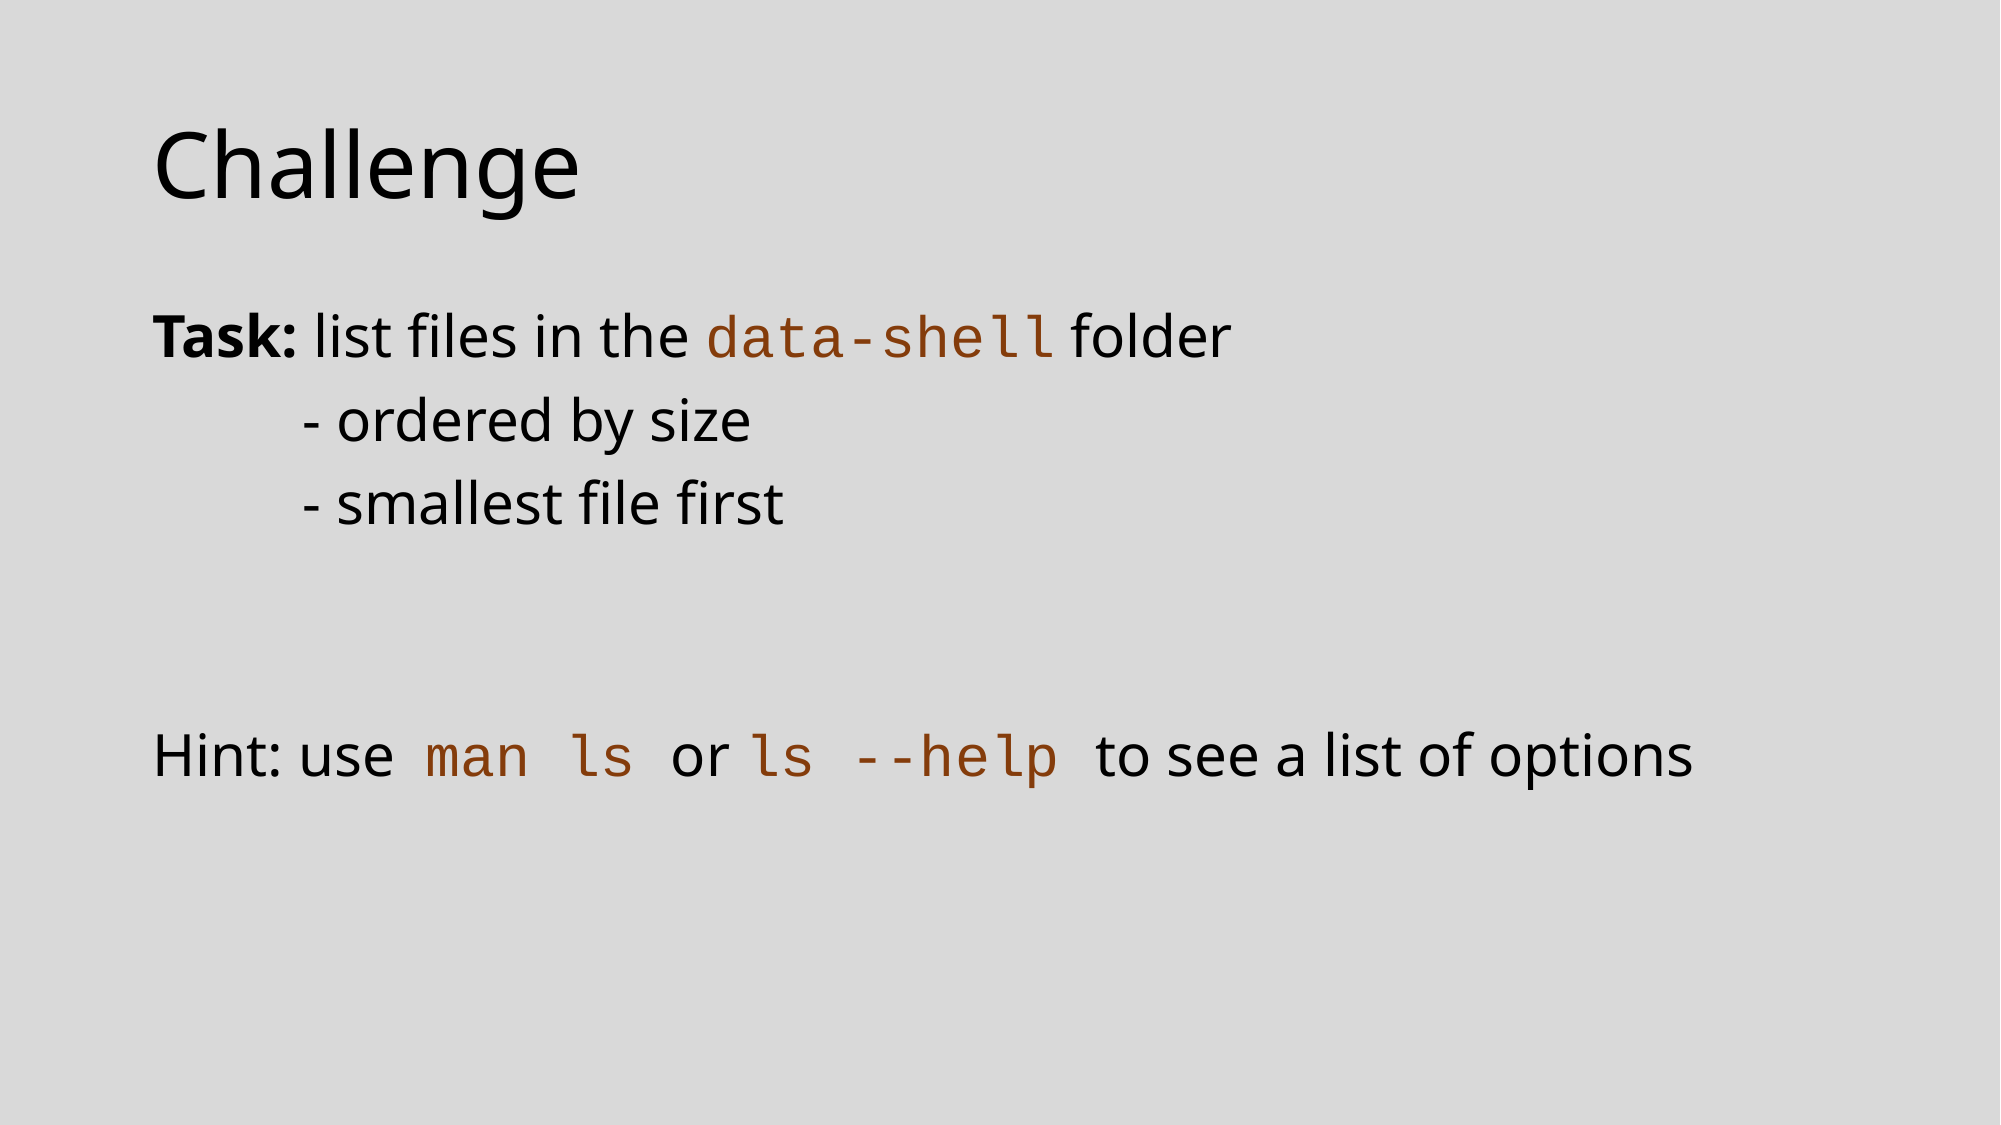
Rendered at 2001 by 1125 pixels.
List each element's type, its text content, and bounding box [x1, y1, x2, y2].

list Task: list files in the data-shell folder - ordered by size - smallest file first Hint: use man ls or ls --help to see a list of options [137, 299, 1863, 1014]
title Challenge [137, 59, 1863, 278]
